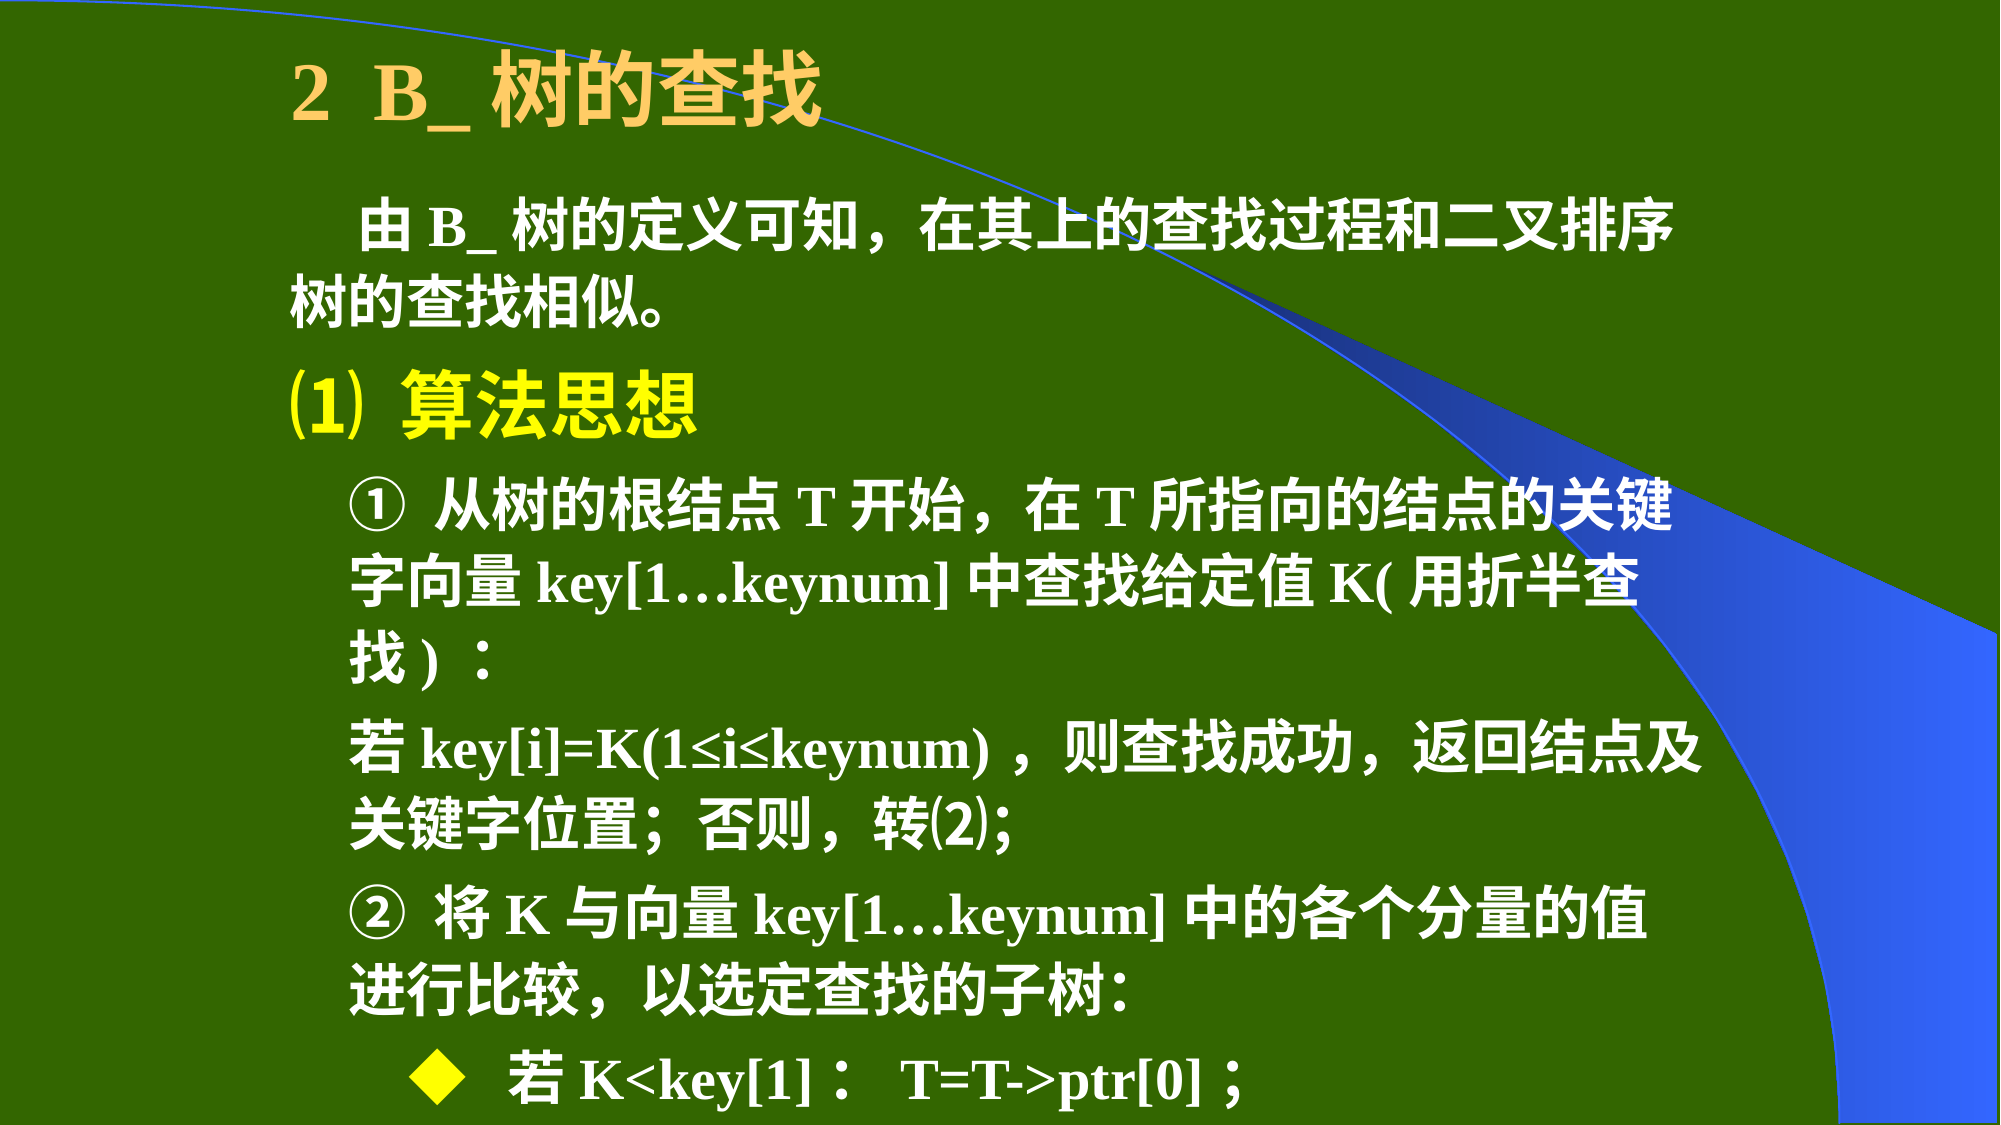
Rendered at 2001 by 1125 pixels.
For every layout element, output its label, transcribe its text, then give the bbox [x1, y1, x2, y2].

title 2 B_树的查找 [274, 30, 926, 144]
list 由B_树的定义可知，在其上的查找过程和二叉排序树的查找相似。 ⑴ 算法思想 ① 从树的根结点T开始，在T所指向的结点的关键字向量key[1…keynum]中查找给定值K(用折半查找) ： 若key[i]=K(1≤i≤keynum)，则查找成功，返回结点及关键字位置；否则，转⑵； ② 将K与向量key[1…keynum]中的各个分量的值进行比较，以选定查找的子树： ◆ 若K<key[1]：T=T->ptr[0]； [274, 173, 1721, 1071]
